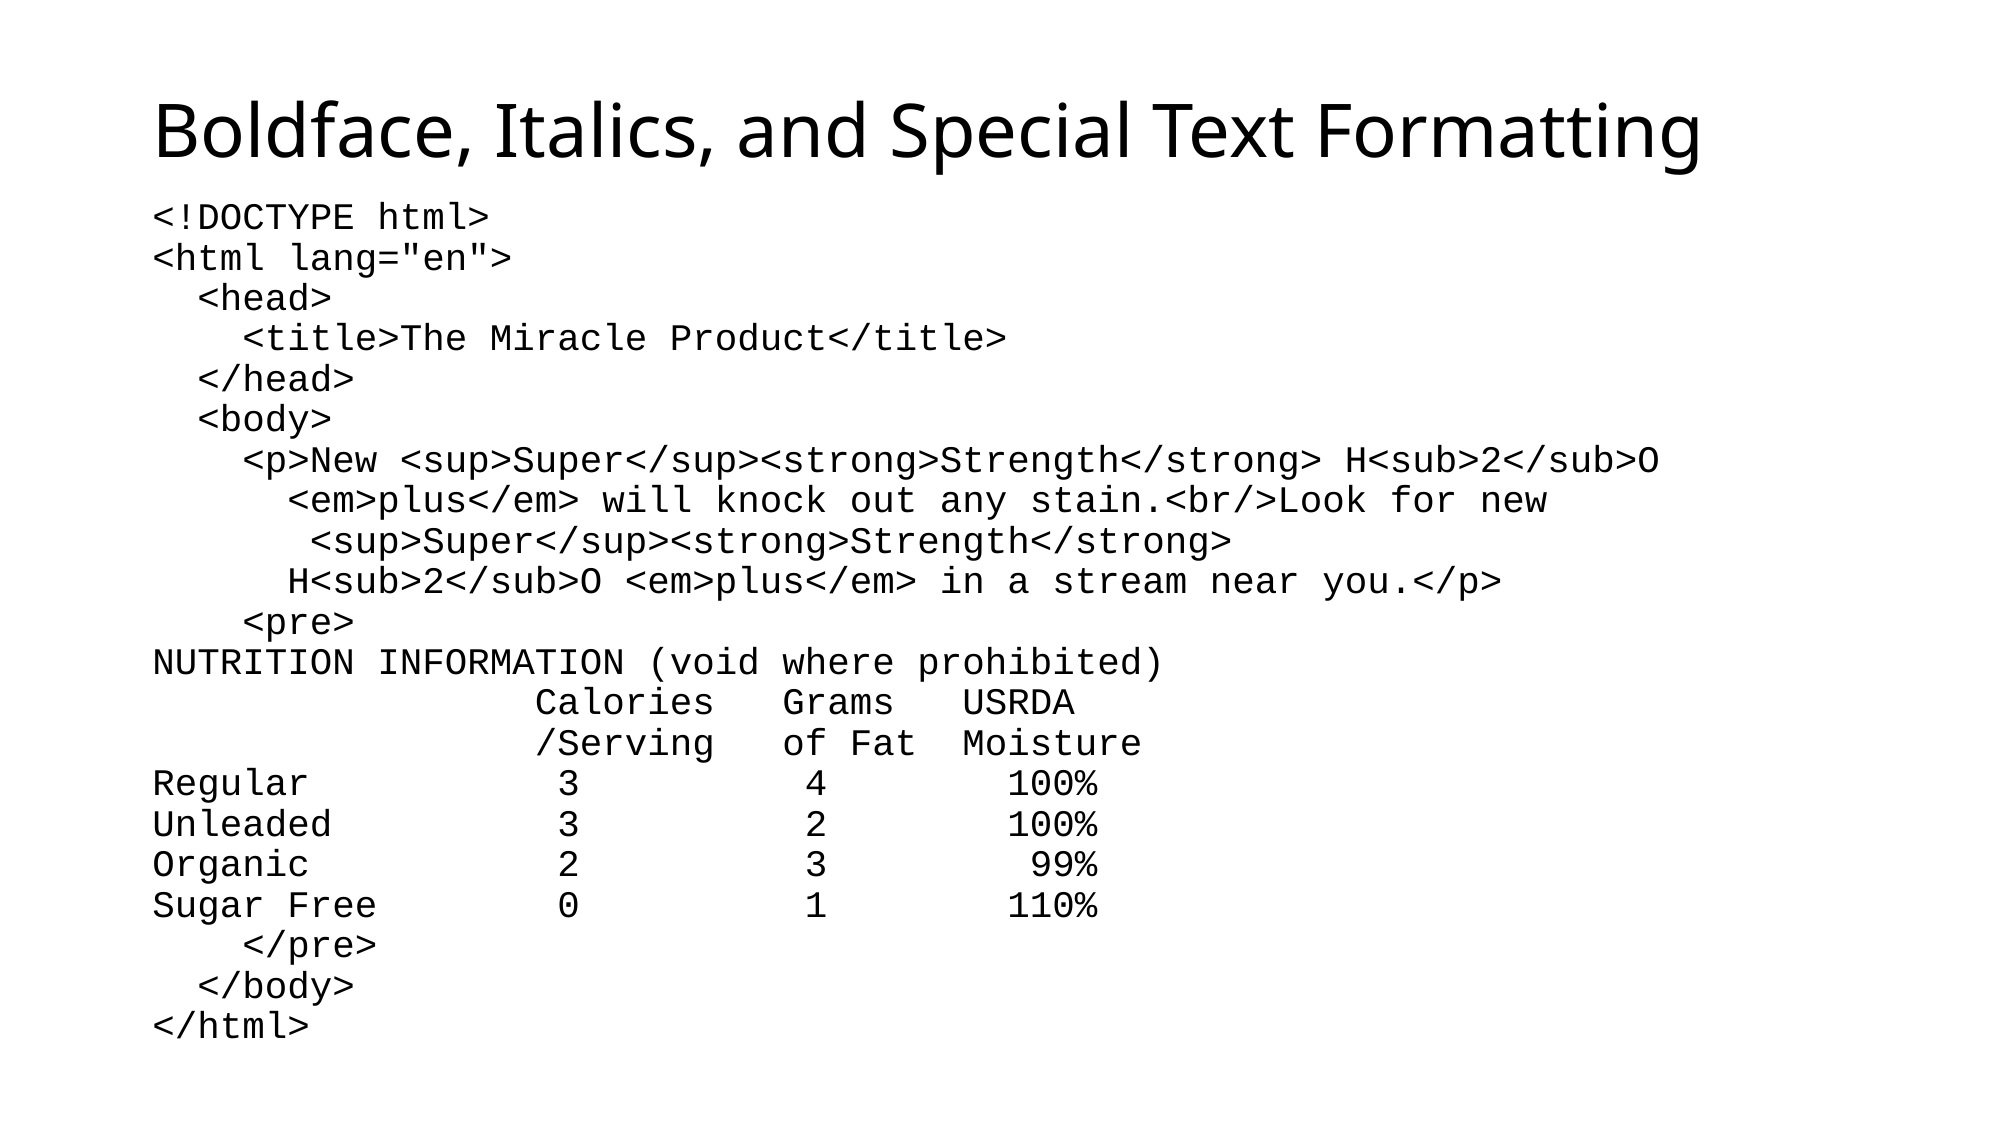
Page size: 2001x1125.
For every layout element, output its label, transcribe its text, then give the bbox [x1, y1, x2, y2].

title Boldface, Italics, and Special Text Formatting [137, 59, 1942, 207]
list <!DOCTYPE html> <html lang="en"> <head> <title>The Miracle Product</title> </head> <body> <p>New <sup>Super</sup><strong>Strength</strong> H<sub>2</sub>O <em>plus</em> will knock out any stain.<br/>Look for new <sup>Super</sup><strong>Strength</strong> H<sub>2</sub>O <em>plus</em> in a stream near you.</p> <pre> NUTRITION INFORMATION (void where prohibited) Calories Grams USRDA /Serving of Fat Moisture Regular 3 4 100% Unleaded 3 2 100% Organic 2 3 99% Sugar Free 0 1 110% </pre> </body> </html> [137, 189, 1889, 1022]
